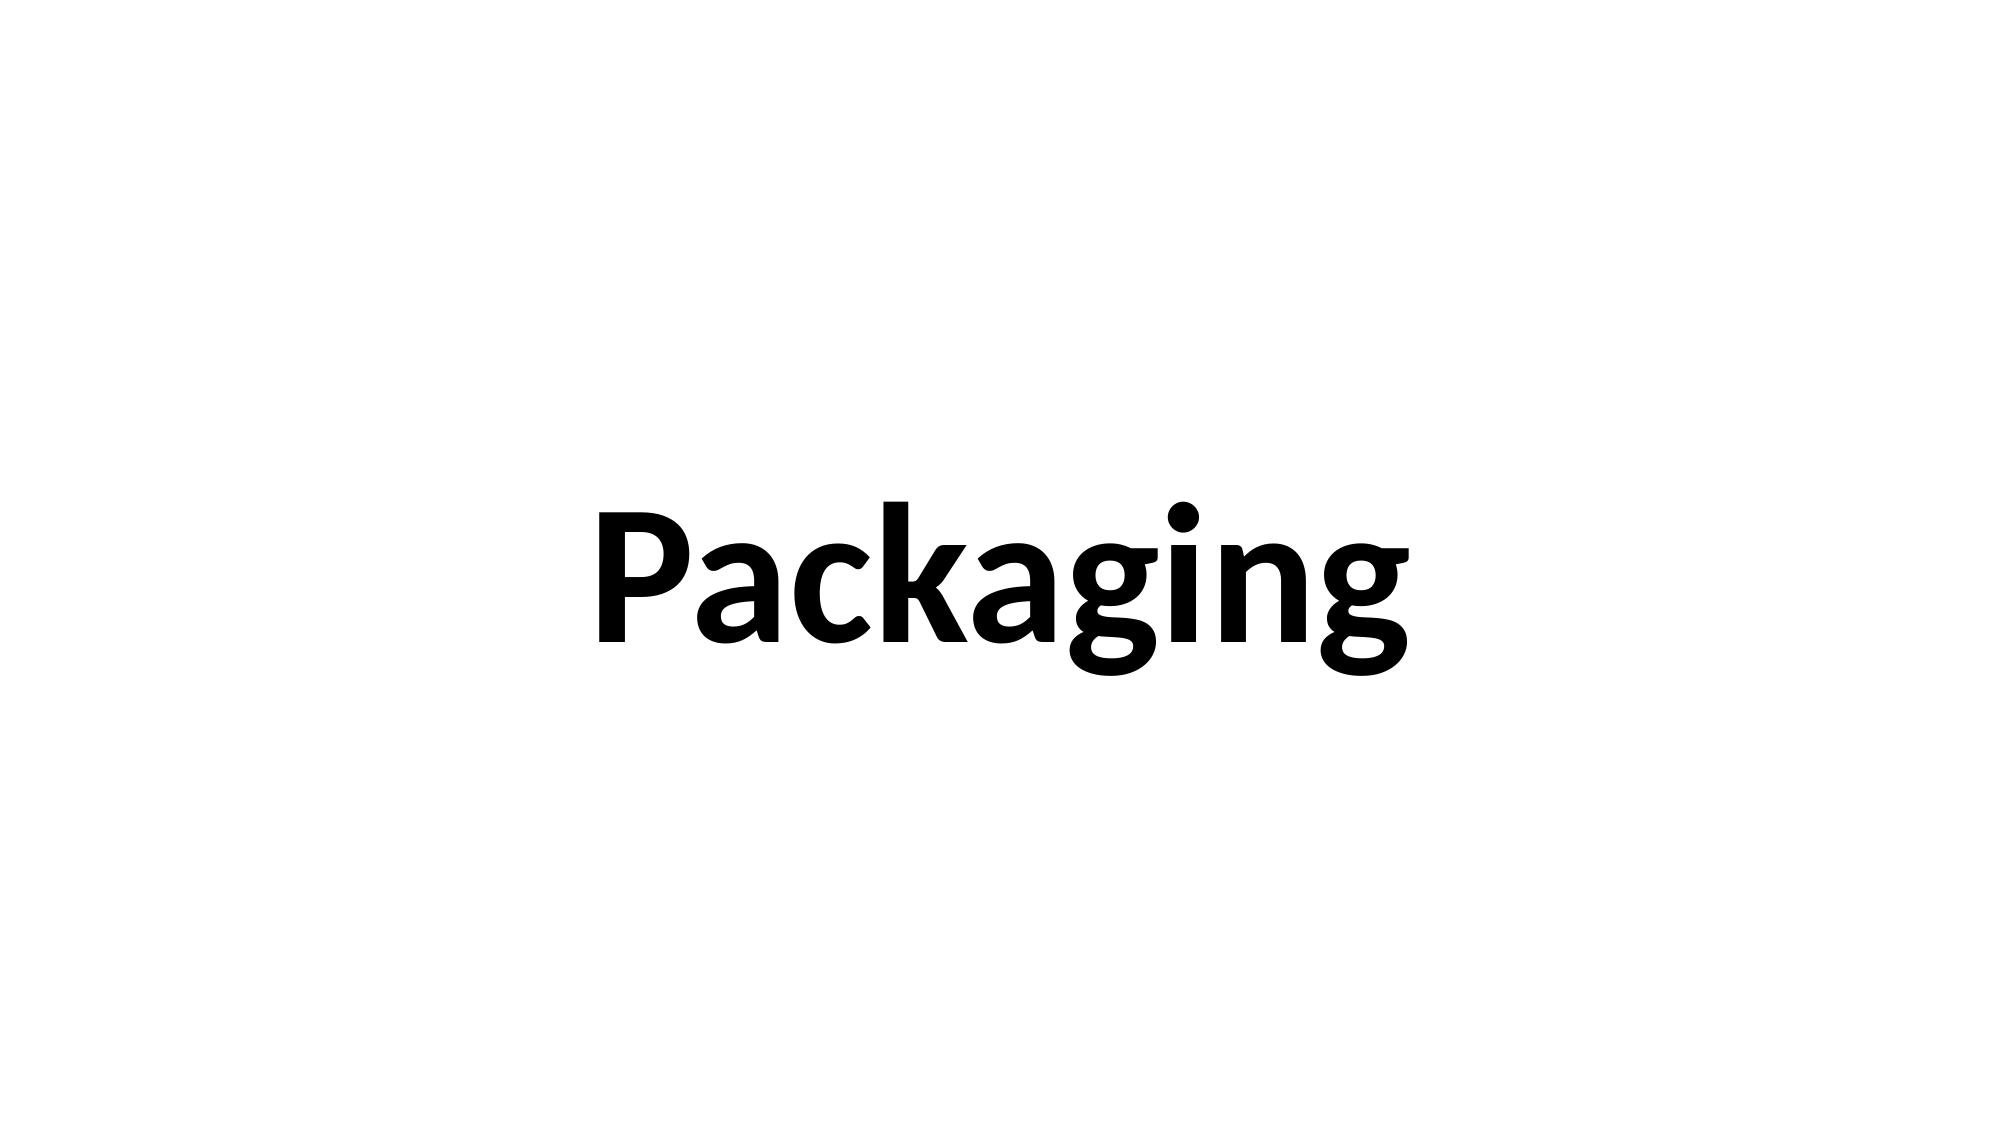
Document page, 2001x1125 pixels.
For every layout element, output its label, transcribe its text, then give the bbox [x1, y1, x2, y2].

text_box Packaging [0, 0, 2000, 1125]
